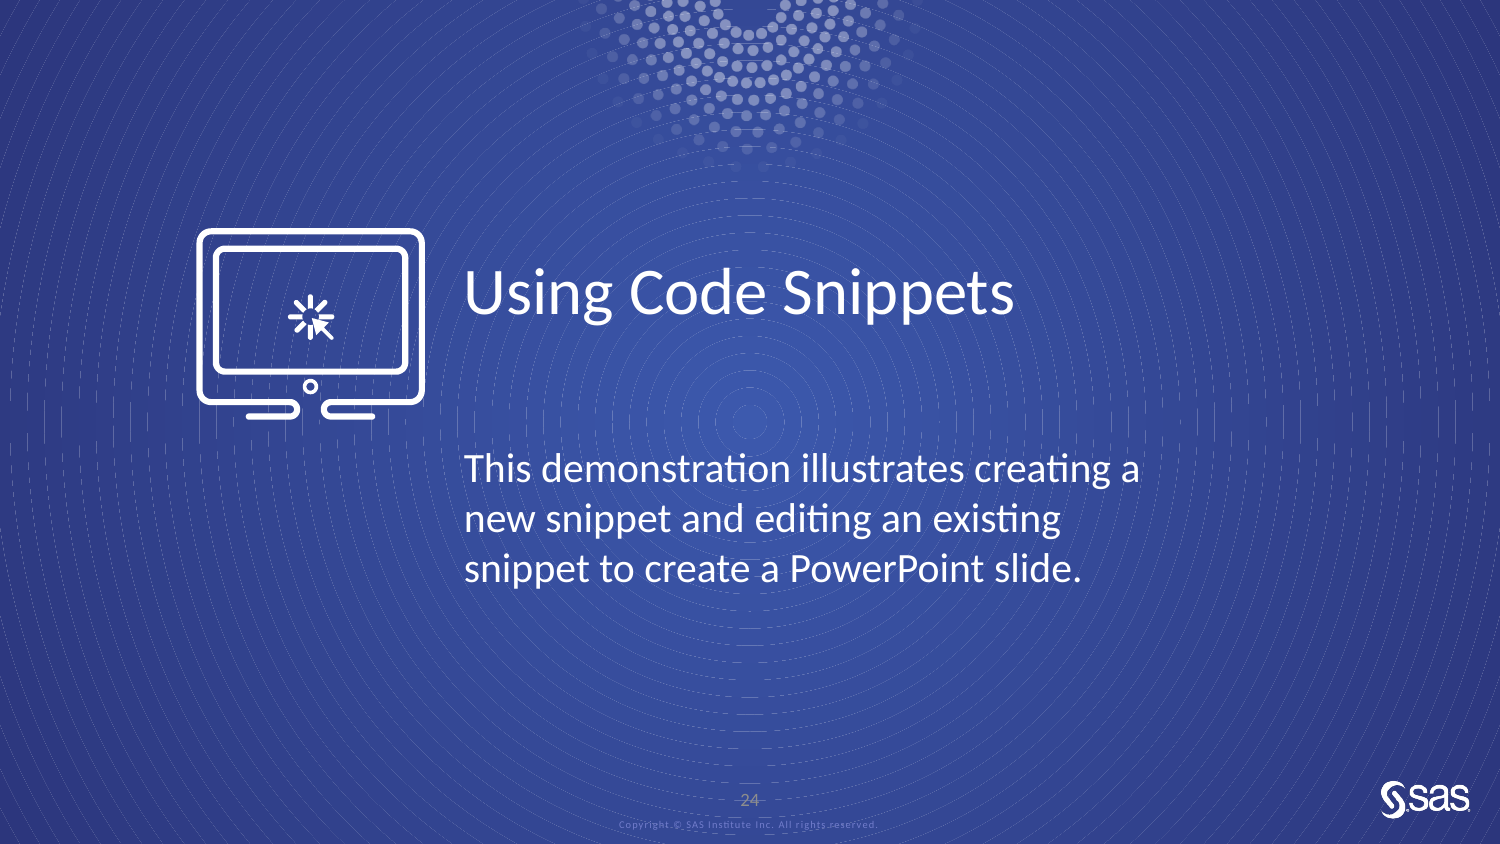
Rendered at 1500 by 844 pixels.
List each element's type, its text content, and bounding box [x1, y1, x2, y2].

text_box [196, 228, 425, 420]
picture [1379, 778, 1472, 821]
list This demonstration illustrates creating a new snippet and editing an existing snippet to create a PowerPoint slide. [463, 441, 1174, 515]
title Using Code Snippets [463, 247, 1458, 344]
picture [576, 0, 924, 181]
slide_number 24 [675, 780, 825, 818]
